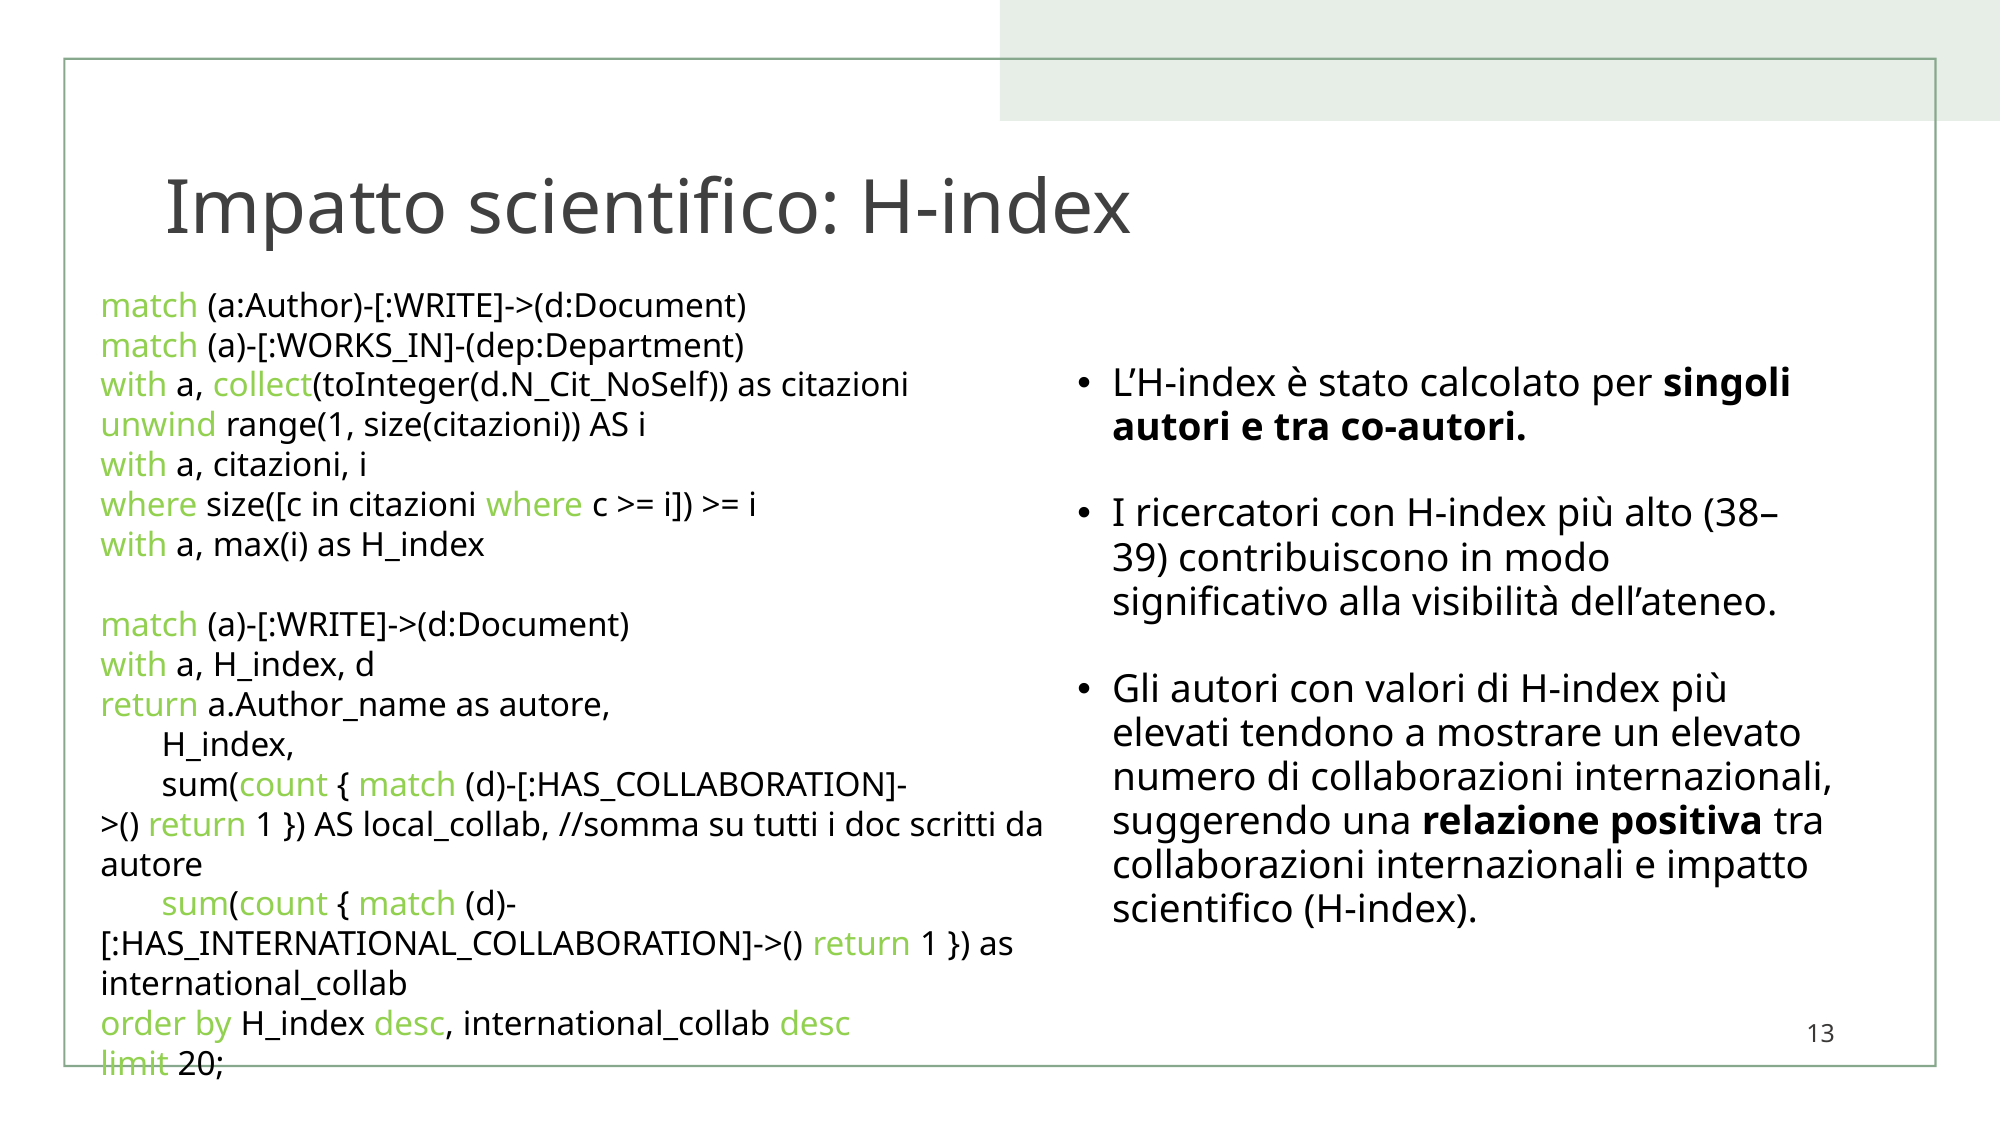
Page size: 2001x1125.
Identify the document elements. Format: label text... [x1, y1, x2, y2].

slide_number 13 [1400, 1004, 1850, 1064]
text_box match (a:Author)-[:WRITE]->(d:Document) match (a)-[:WORKS_IN]-(dep:Department) with a, collect(toInteger(d.N_Cit_NoSelf)) as citazioni unwind range(1, size(citazioni)) AS i with a, citazioni, i where size([c in citazioni where c >= i]) >= i with a, max(i) as H_index match (a)-[:WRITE]->(d:Document) with a, H_index, d return a.Author_name as autore, H_index, sum(count { match (d)-[:HAS_COLLABORATION]->() return 1 }) AS local_collab, //somma su tutti i doc scritti da autore sum(count { match (d)-[:HAS_INTERNATIONAL_COLLABORATION]->() return 1 }) as international_collab order by H_index desc, international_collab desc limit 20; [85, 276, 1063, 1125]
title Impatto scientifico: H-index [150, 100, 1850, 319]
list L’H-index è stato calcolato per singoli autori e tra co-autori. I ricercatori con H-index più alto (38–39) contribuiscono in modo significativo alla visibilità dell’ateneo. Gli autori con valori di H-index più elevati tendono a mostrare un elevato numero di collaborazioni internazionali, suggerendo una relazione positiva tra collaborazioni internazionali e impatto scientifico (H-index). [1063, 353, 1850, 975]
